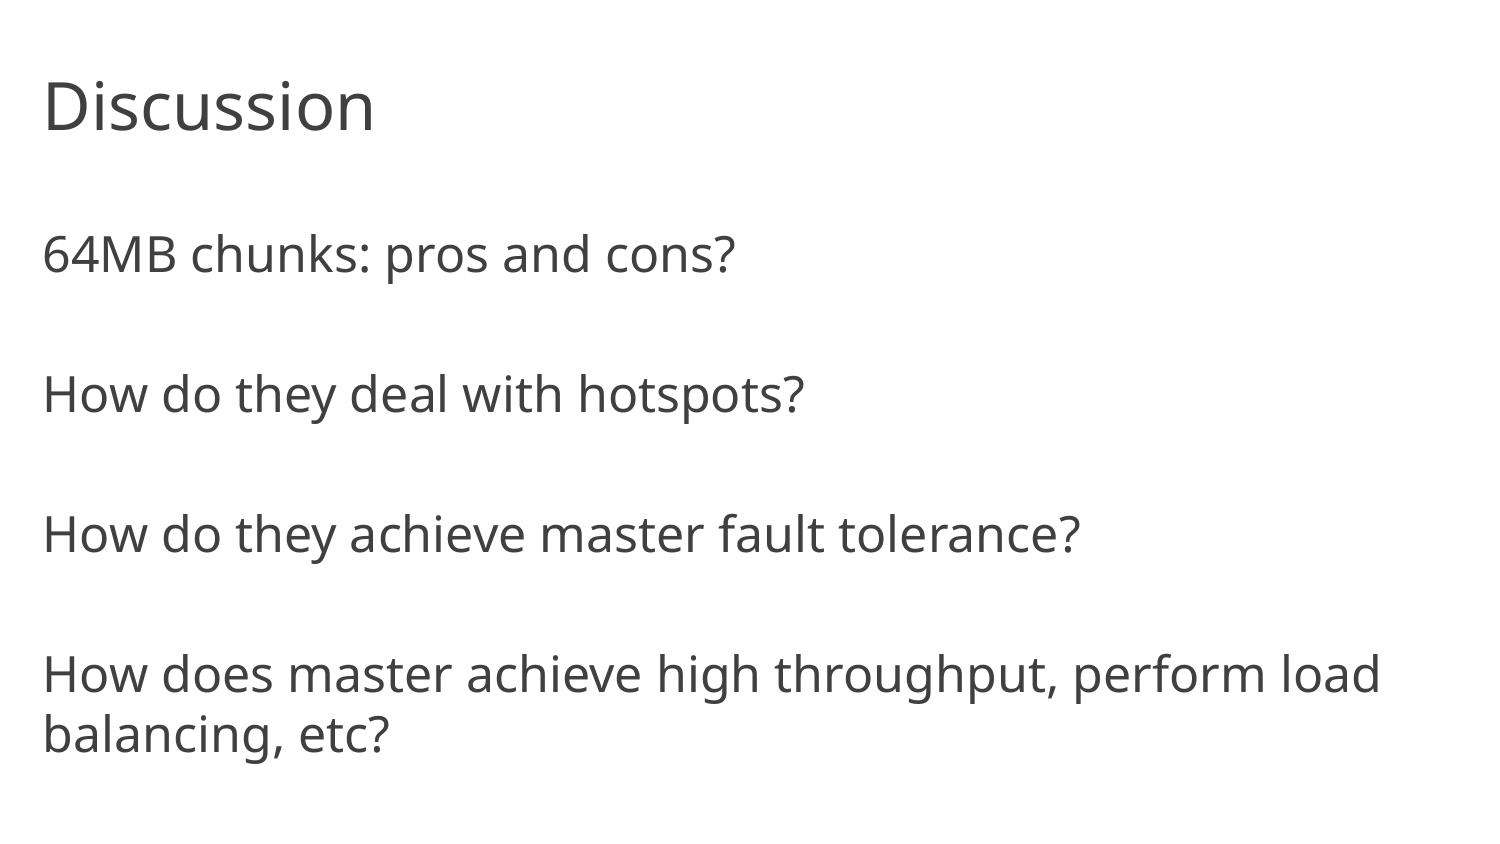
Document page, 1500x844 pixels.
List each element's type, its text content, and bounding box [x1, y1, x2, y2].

title Discussion [27, 33, 1480, 175]
list 64MB chunks: pros and cons? How do they deal with hotspots? How do they achieve master fault tolerance? How does master achieve high throughput, perform load balancing, etc? [27, 215, 1480, 773]
